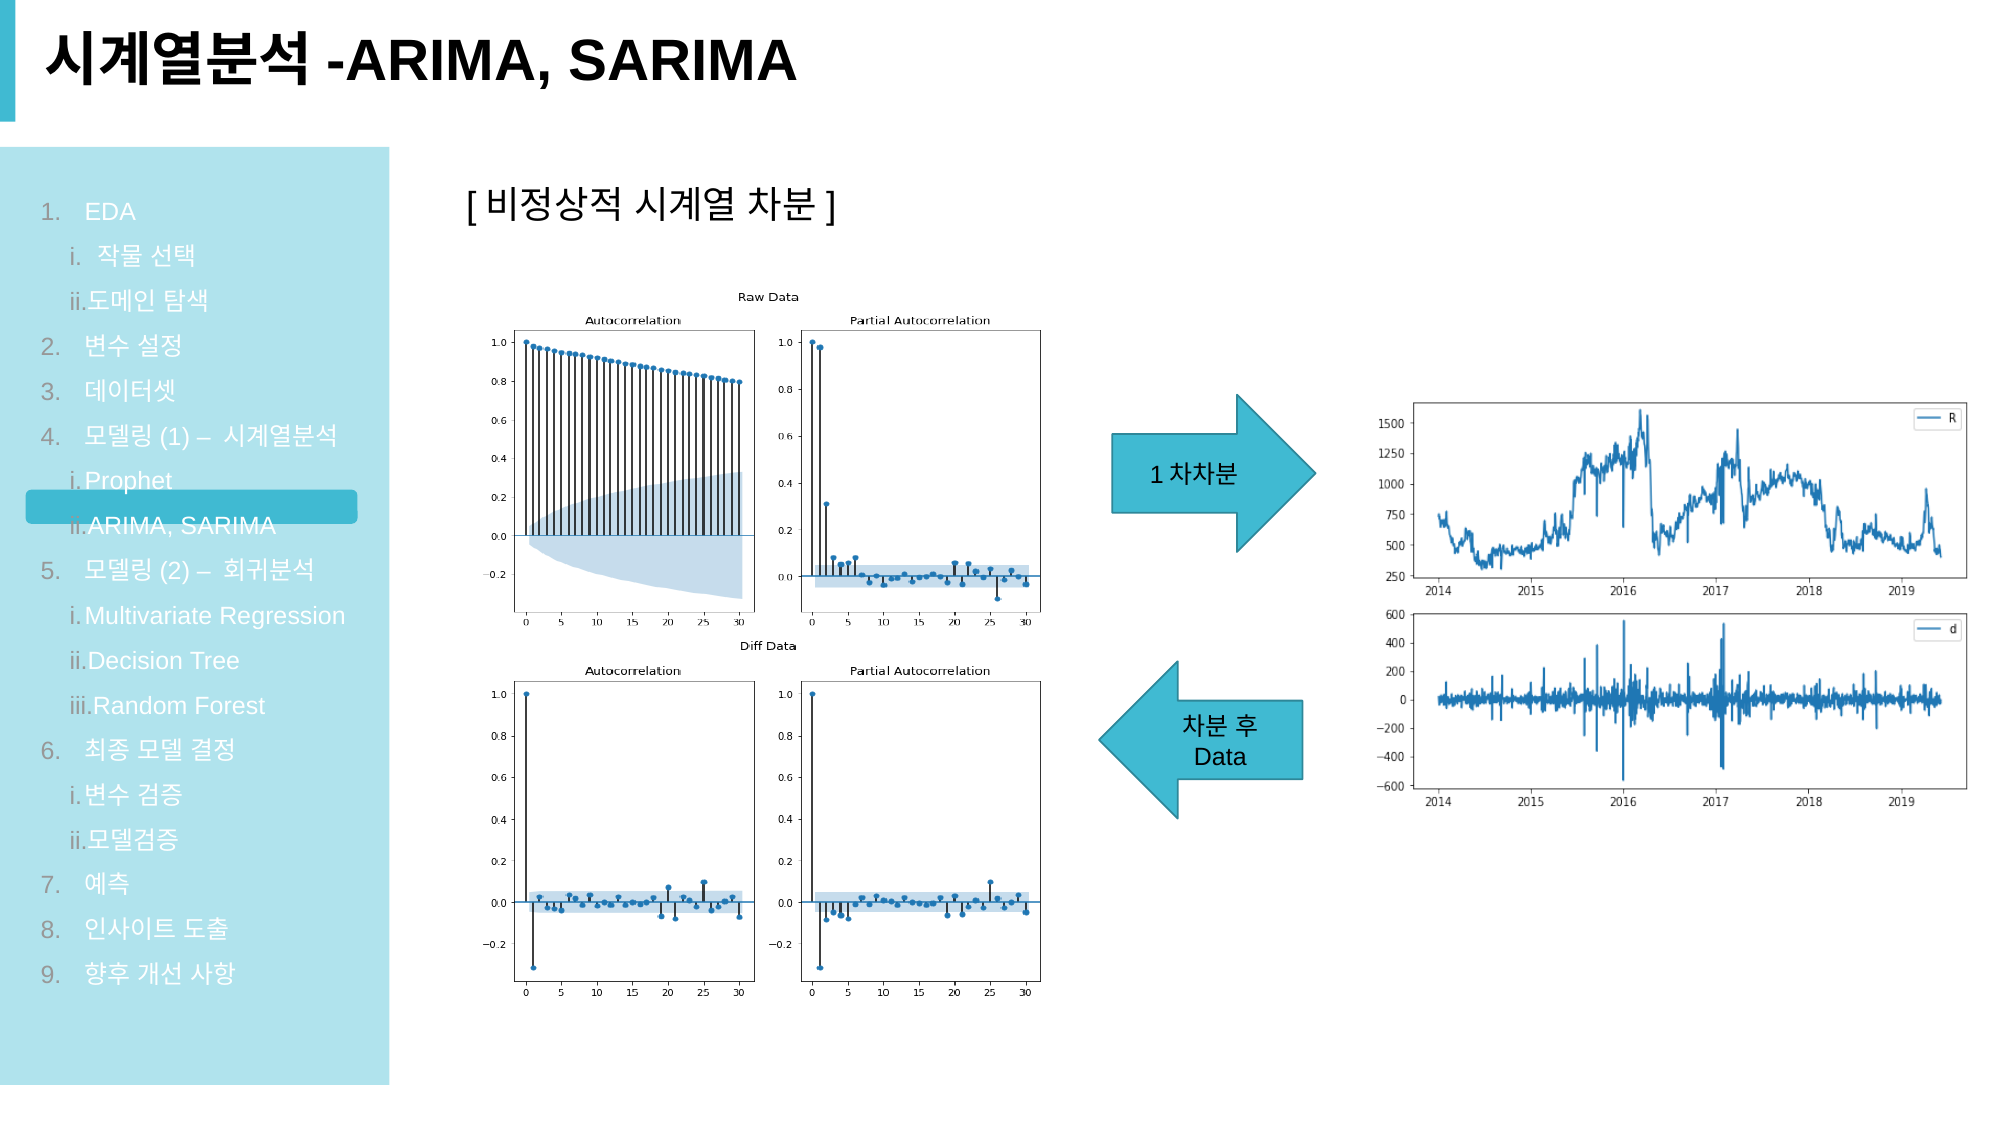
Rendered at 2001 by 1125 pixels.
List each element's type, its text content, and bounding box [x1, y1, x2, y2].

text_box [0, 146, 390, 1085]
picture [474, 286, 1047, 632]
text_box 시계열분석-ARIMA, SARIMA [29, 14, 1090, 100]
text_box EDA 작물 선택 도메인 탐색 변수 설정 데이터셋 모델링(1) – 시계열분석 Prophet ARIMA, SARIMA 모델링(2) – 회귀분석 Multivariate Regression Decision Tree Random Forest 최종 모델 결정 변수 검증 모델검증 예측 인사이트 도출 향후 개선 사항 [25, 173, 374, 997]
text_box [0, 0, 16, 122]
text_box 차분 후 Data [1099, 661, 1303, 819]
text_box [비정상적 시계열 차분] [451, 173, 943, 234]
picture [1367, 394, 1973, 817]
picture [474, 634, 1047, 1003]
text_box 1차차분 [1112, 394, 1316, 552]
